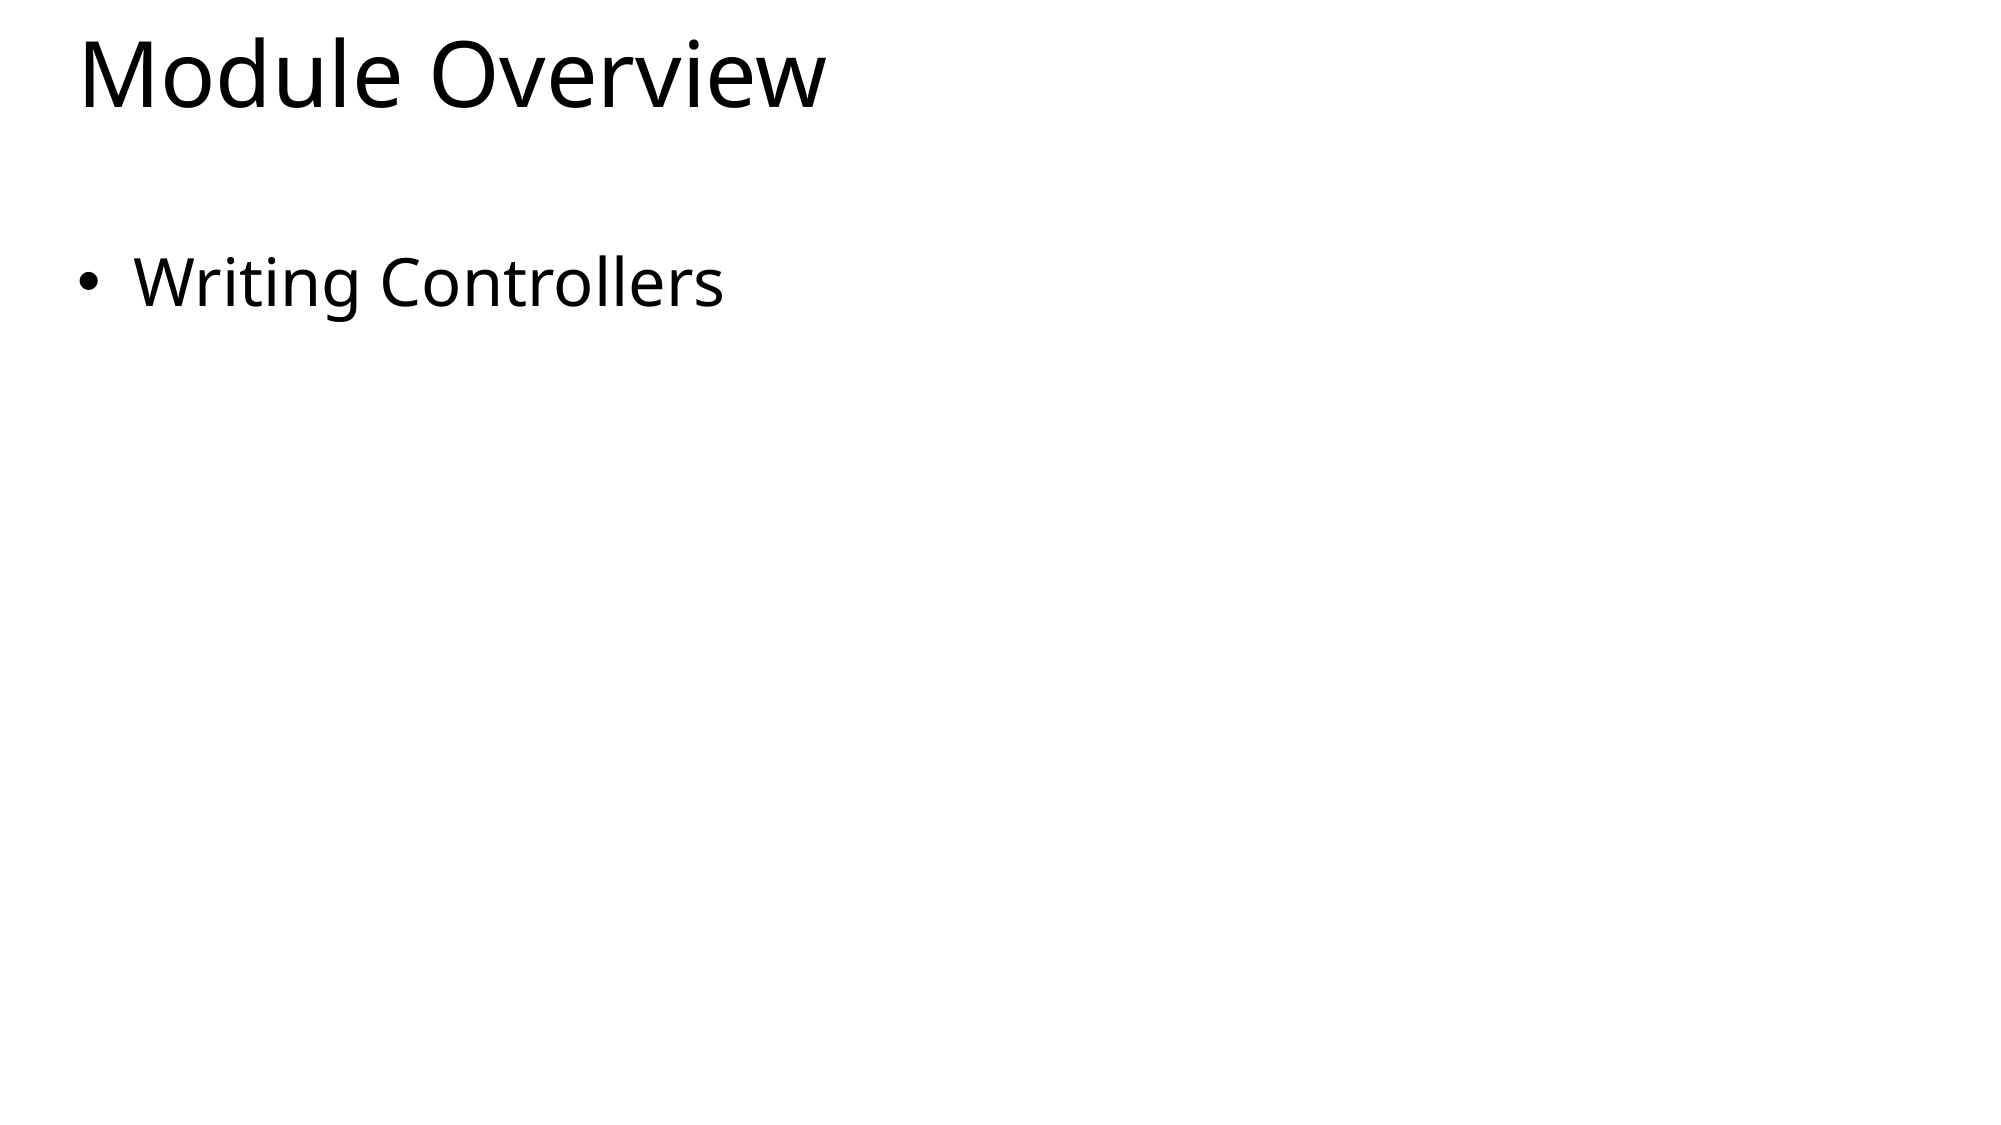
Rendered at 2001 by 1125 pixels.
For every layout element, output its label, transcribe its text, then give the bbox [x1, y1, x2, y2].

list Writing Controllers [62, 227, 1953, 1096]
title Module Overview [62, 29, 1953, 205]
